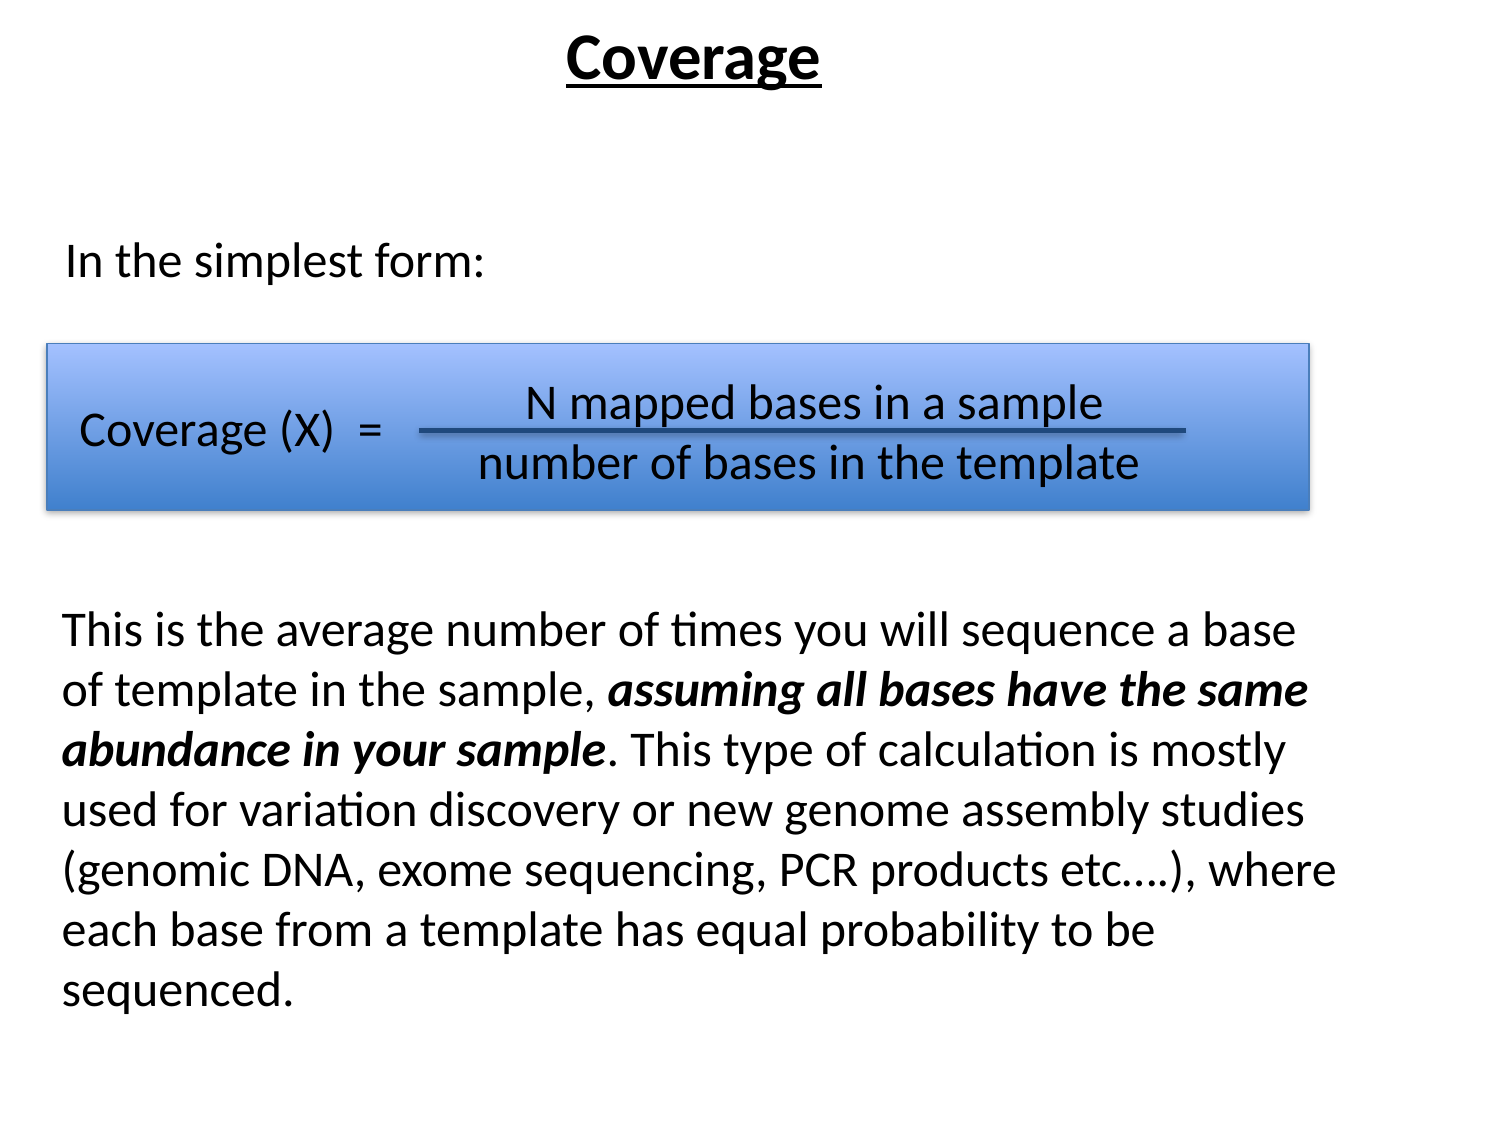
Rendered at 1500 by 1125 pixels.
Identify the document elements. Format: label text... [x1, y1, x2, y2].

title Coverage [0, 5, 1388, 162]
text_box This is the average number of times you will sequence a base of template in the sample, assuming all bases have the same abundance in your sample. This type of calculation is mostly used for variation discovery or new genome assembly studies (genomic DNA, exome sequencing, PCR products etc….), where each base from a template has equal probability to be sequenced. [46, 588, 1361, 1024]
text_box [46, 343, 1310, 511]
text_box In the simplest form: [50, 220, 502, 296]
